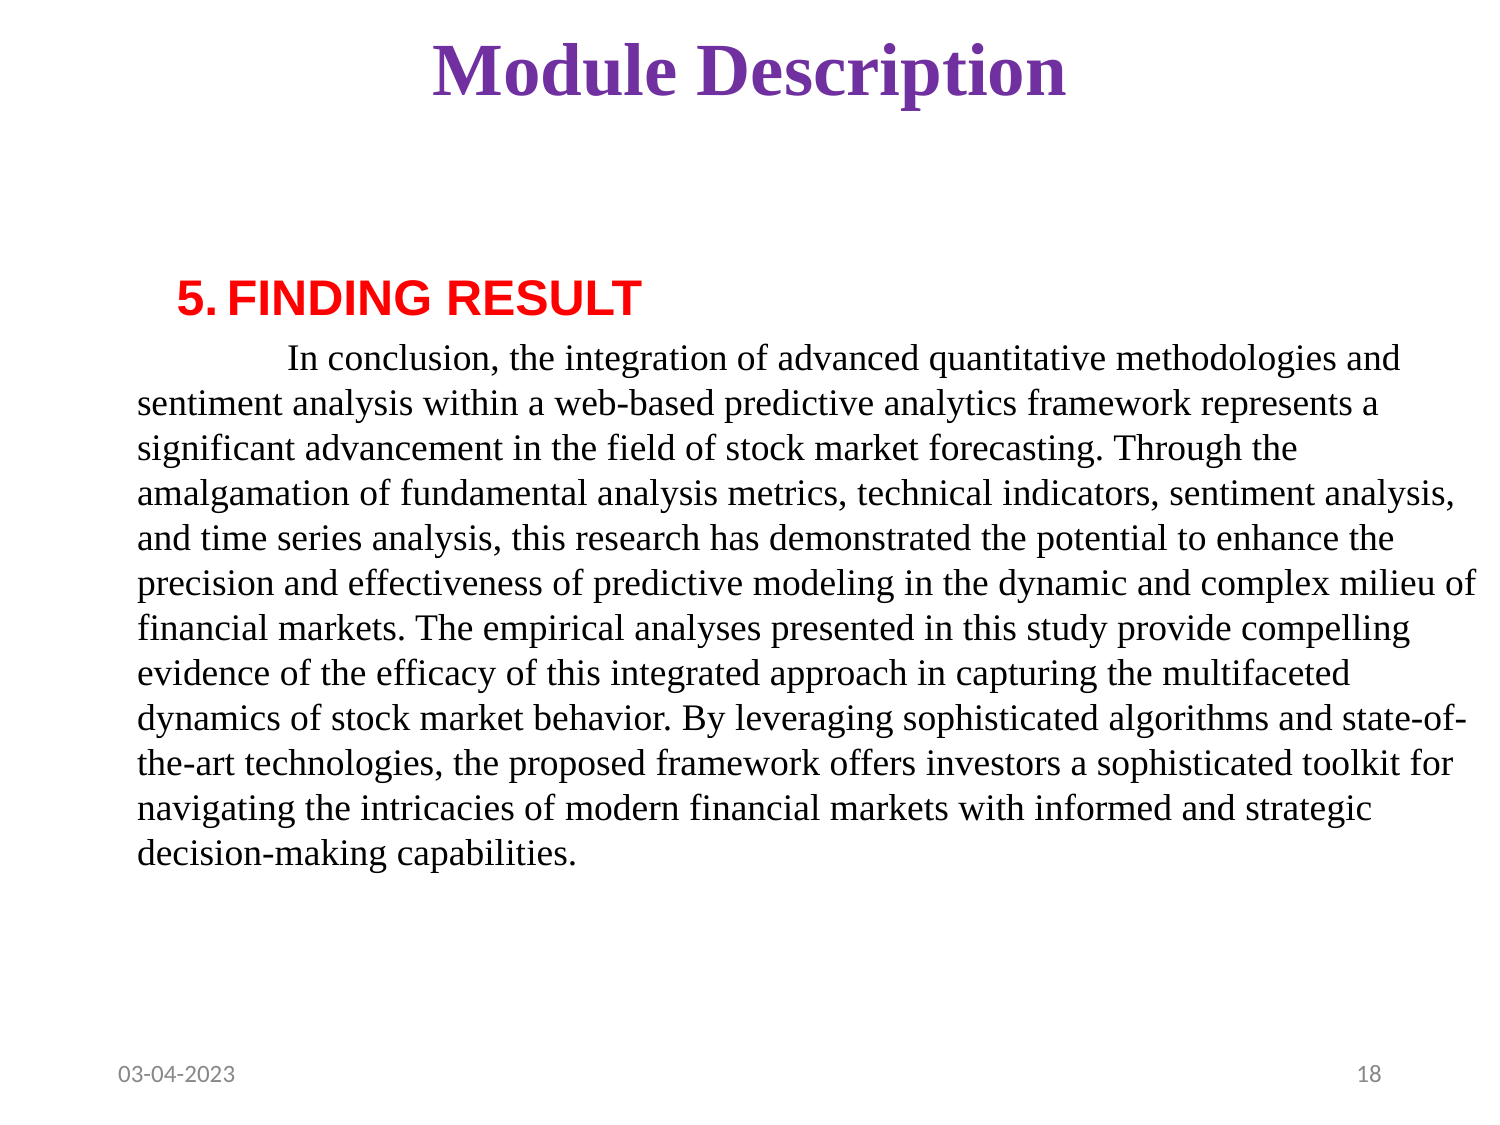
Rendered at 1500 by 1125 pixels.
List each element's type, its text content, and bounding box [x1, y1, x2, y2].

text_box 5. FINDING RESULT In conclusion, the integration of advanced quantitative methodologies and sentiment analysis within a web-based predictive analytics framework represents a significant advancement in the field of stock market forecasting. Through the amalgamation of fundamental analysis metrics, technical indicators, sentiment analysis, and time series analysis, this research has demonstrated the potential to enhance the precision and effectiveness of predictive modeling in the dynamic and complex milieu of financial markets. The empirical analyses presented in this study provide compelling evidence of the efficacy of this integrated approach in capturing the multifaceted dynamics of stock market behavior. By leveraging sophisticated algorithms and state-of-the-art technologies, the proposed framework offers investors a sophisticated toolkit for navigating the intricacies of modern financial markets with informed and strategic decision-making capabilities. [122, 241, 1500, 889]
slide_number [103, 1042, 441, 1103]
title Module Description [103, 27, 1397, 115]
slide_number 18 [1059, 1042, 1397, 1103]
